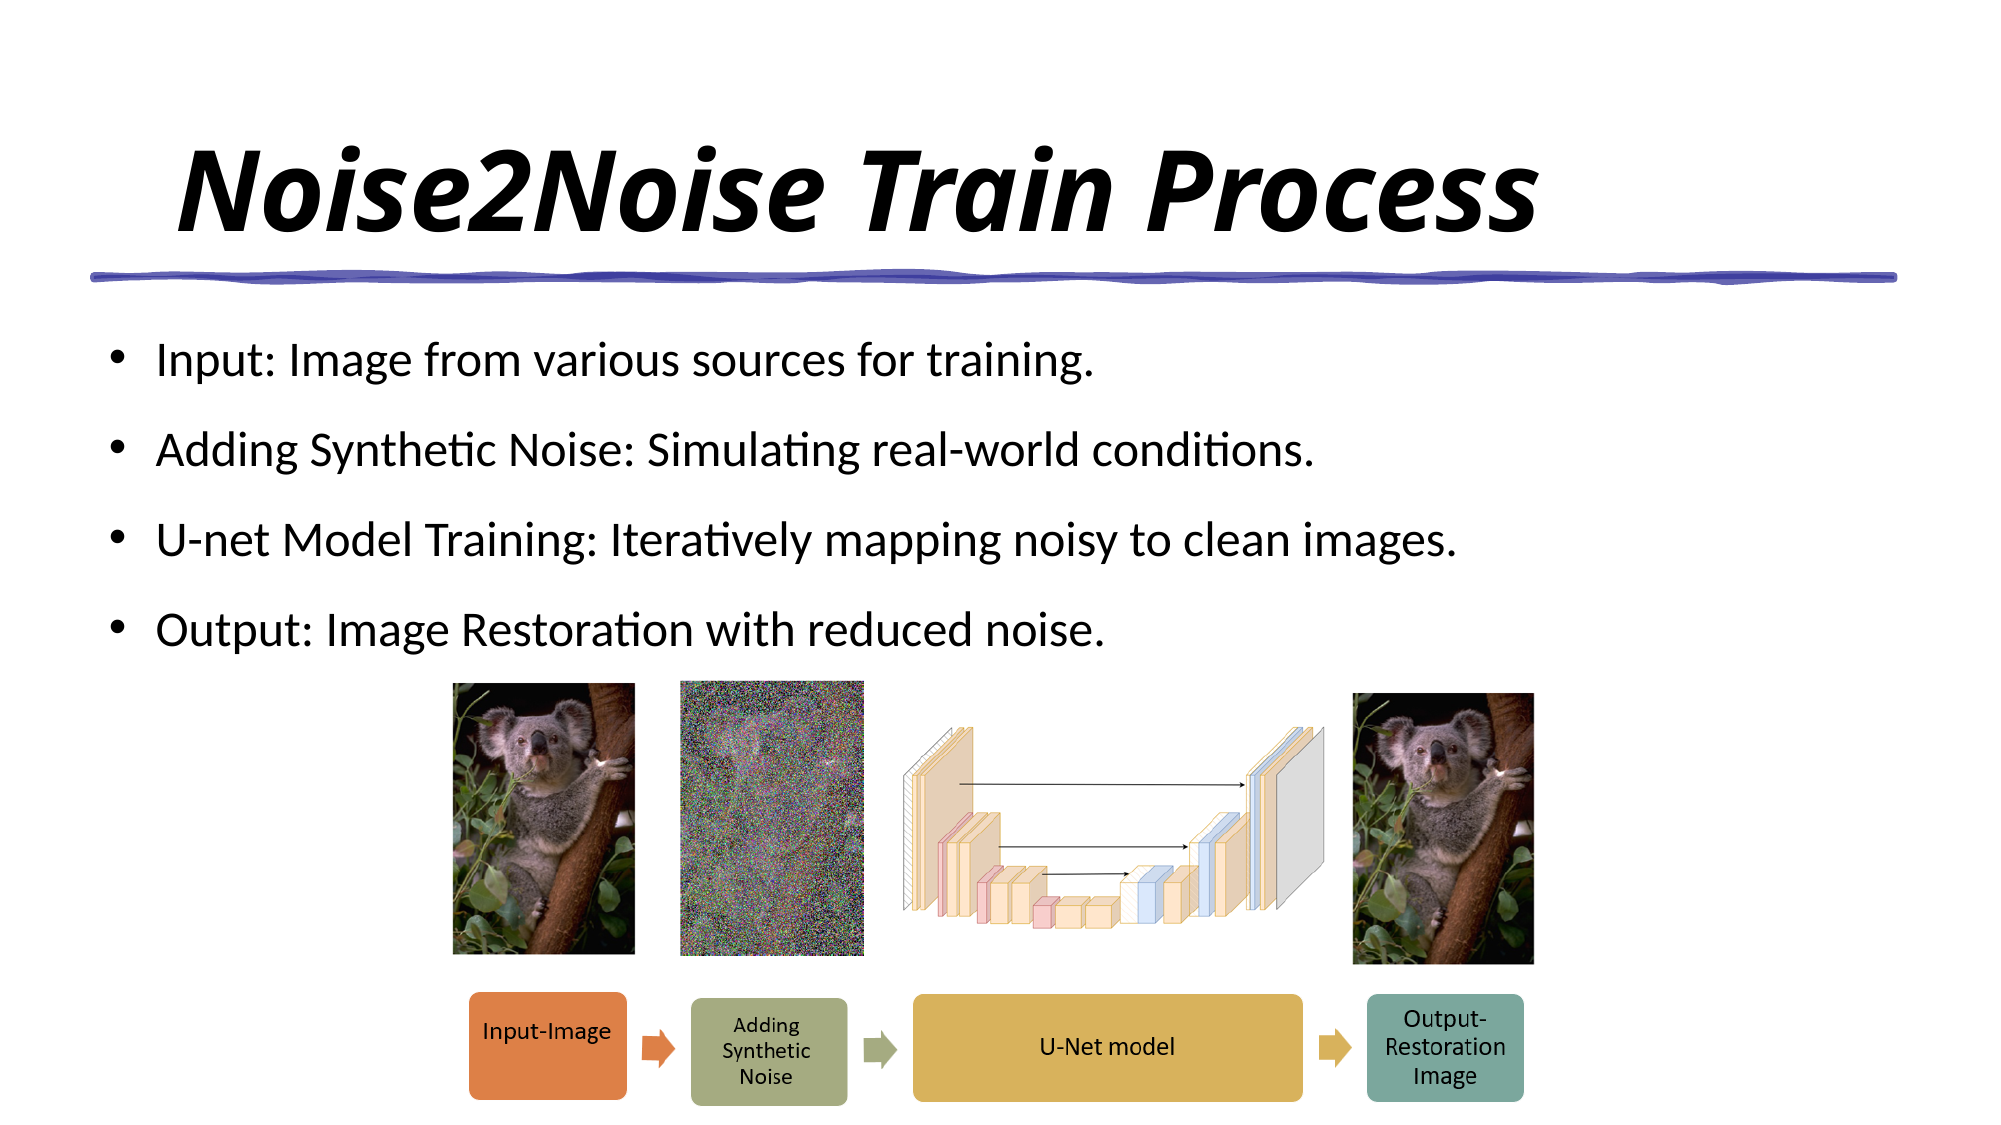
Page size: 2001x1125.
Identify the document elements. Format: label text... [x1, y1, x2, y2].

picture [446, 677, 1542, 1108]
text_box [92, 271, 1895, 283]
text_box Noise2Noise Train Process [161, 126, 1372, 222]
text_box Input: Image from various sources for training. Adding Synthetic Noise: Simulating real-world conditions. U-net Model Training: Iteratively mapping noisy to clean images. Output: Image Restoration with reduced noise. [93, 289, 1462, 678]
